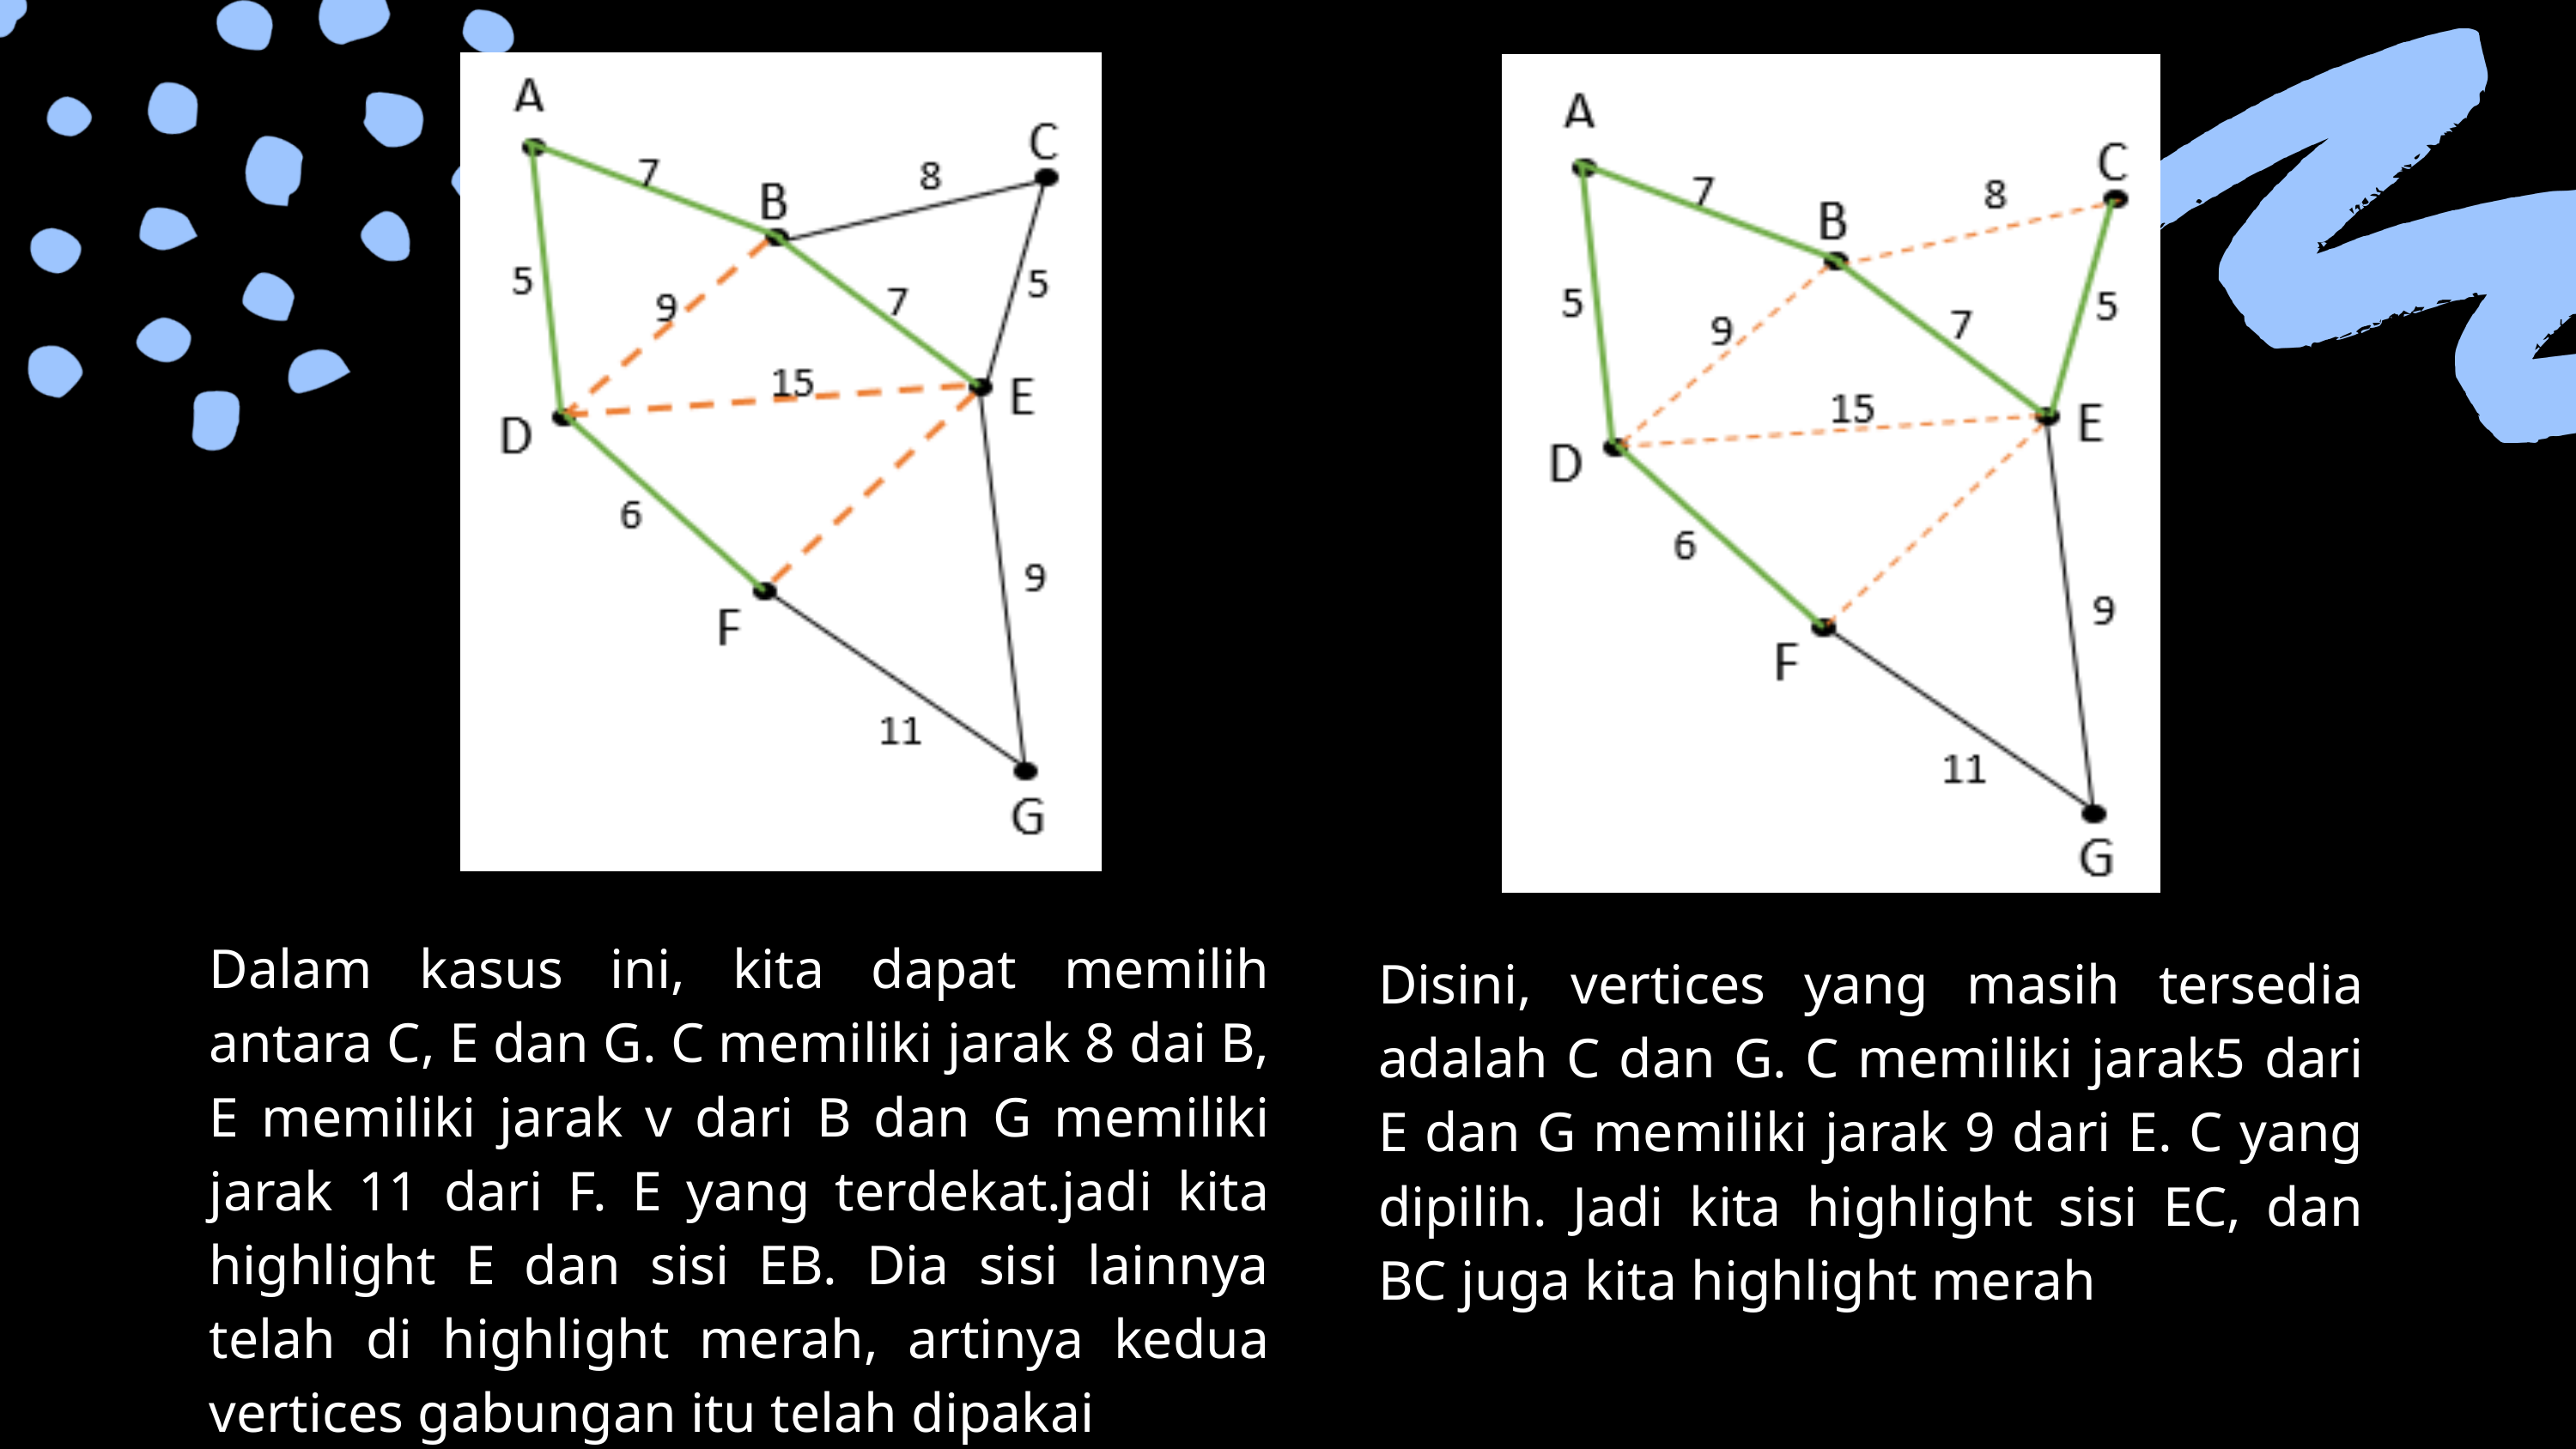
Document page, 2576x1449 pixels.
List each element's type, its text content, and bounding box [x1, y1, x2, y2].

text_box Dalam kasus ini, kita dapat memilih antara C, E dan G. C memiliki jarak 8 dai B, E memiliki jarak v dari B dan G memiliki jarak 11 dari F. E yang terdekat.jadi kita highlight E dan sisi EB. Dia sisi lainnya telah di highlight merah, artinya kedua vertices gabungan itu telah dipakai [209, 925, 1272, 1439]
picture [0, 0, 1103, 871]
picture [1502, 28, 2576, 893]
text_box Disini, vertices yang masih tersedia adalah C dan G. C memiliki jarak5 dari E dan G memiliki jarak 9 dari E. C yang dipilih. Jadi kita highlight sisi EC, dan BC juga kita highlight merah [1365, 927, 2379, 1350]
